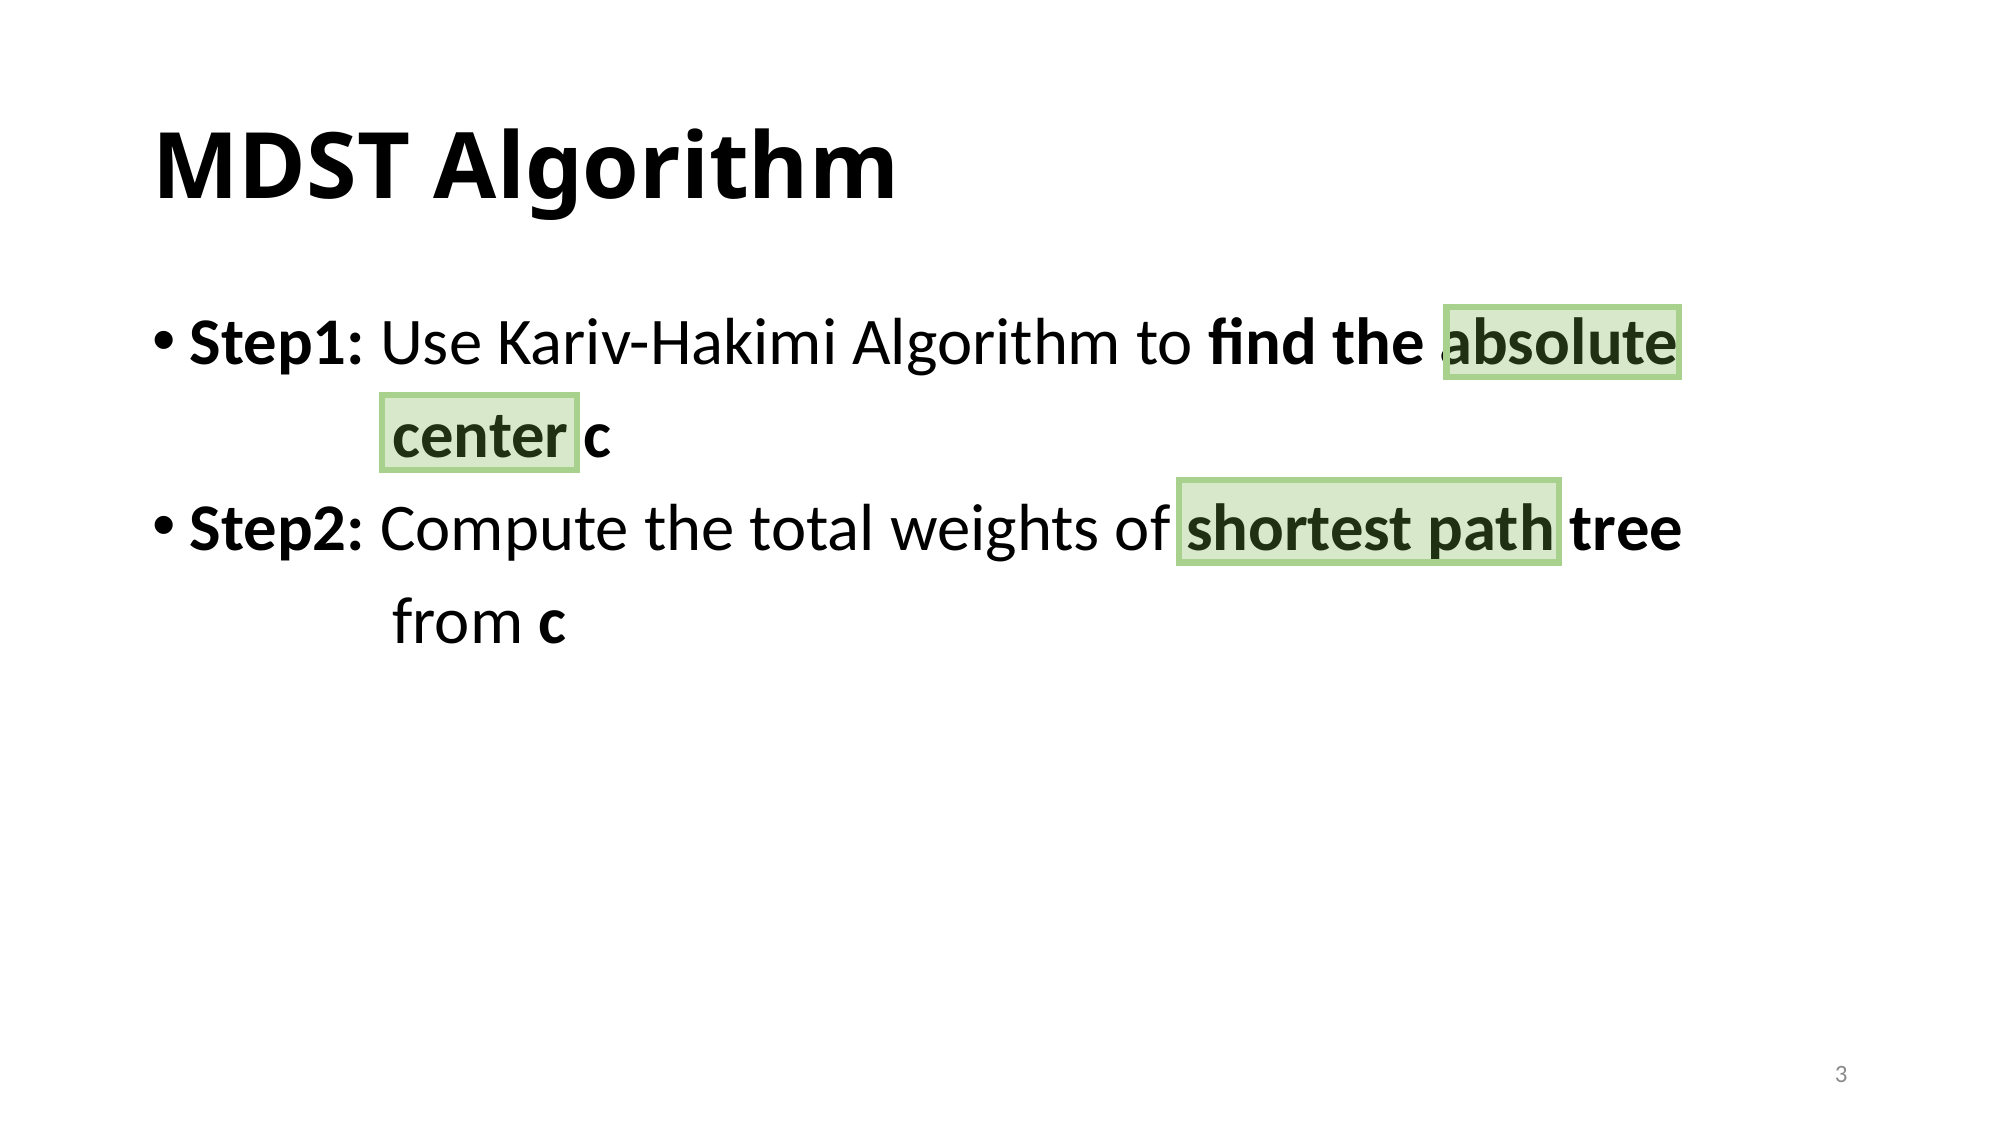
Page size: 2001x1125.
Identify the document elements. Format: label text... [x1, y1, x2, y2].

text_box [381, 394, 578, 471]
text_box [1446, 306, 1680, 378]
title MDST Algorithm [137, 59, 1863, 278]
list Step1: Use Kariv-Hakimi Algorithm to find the absolute center c Step2: Compute the total weights of shortest path tree from c [137, 299, 1863, 1014]
slide_number 3 [1412, 1042, 1863, 1103]
text_box [1178, 479, 1560, 563]
